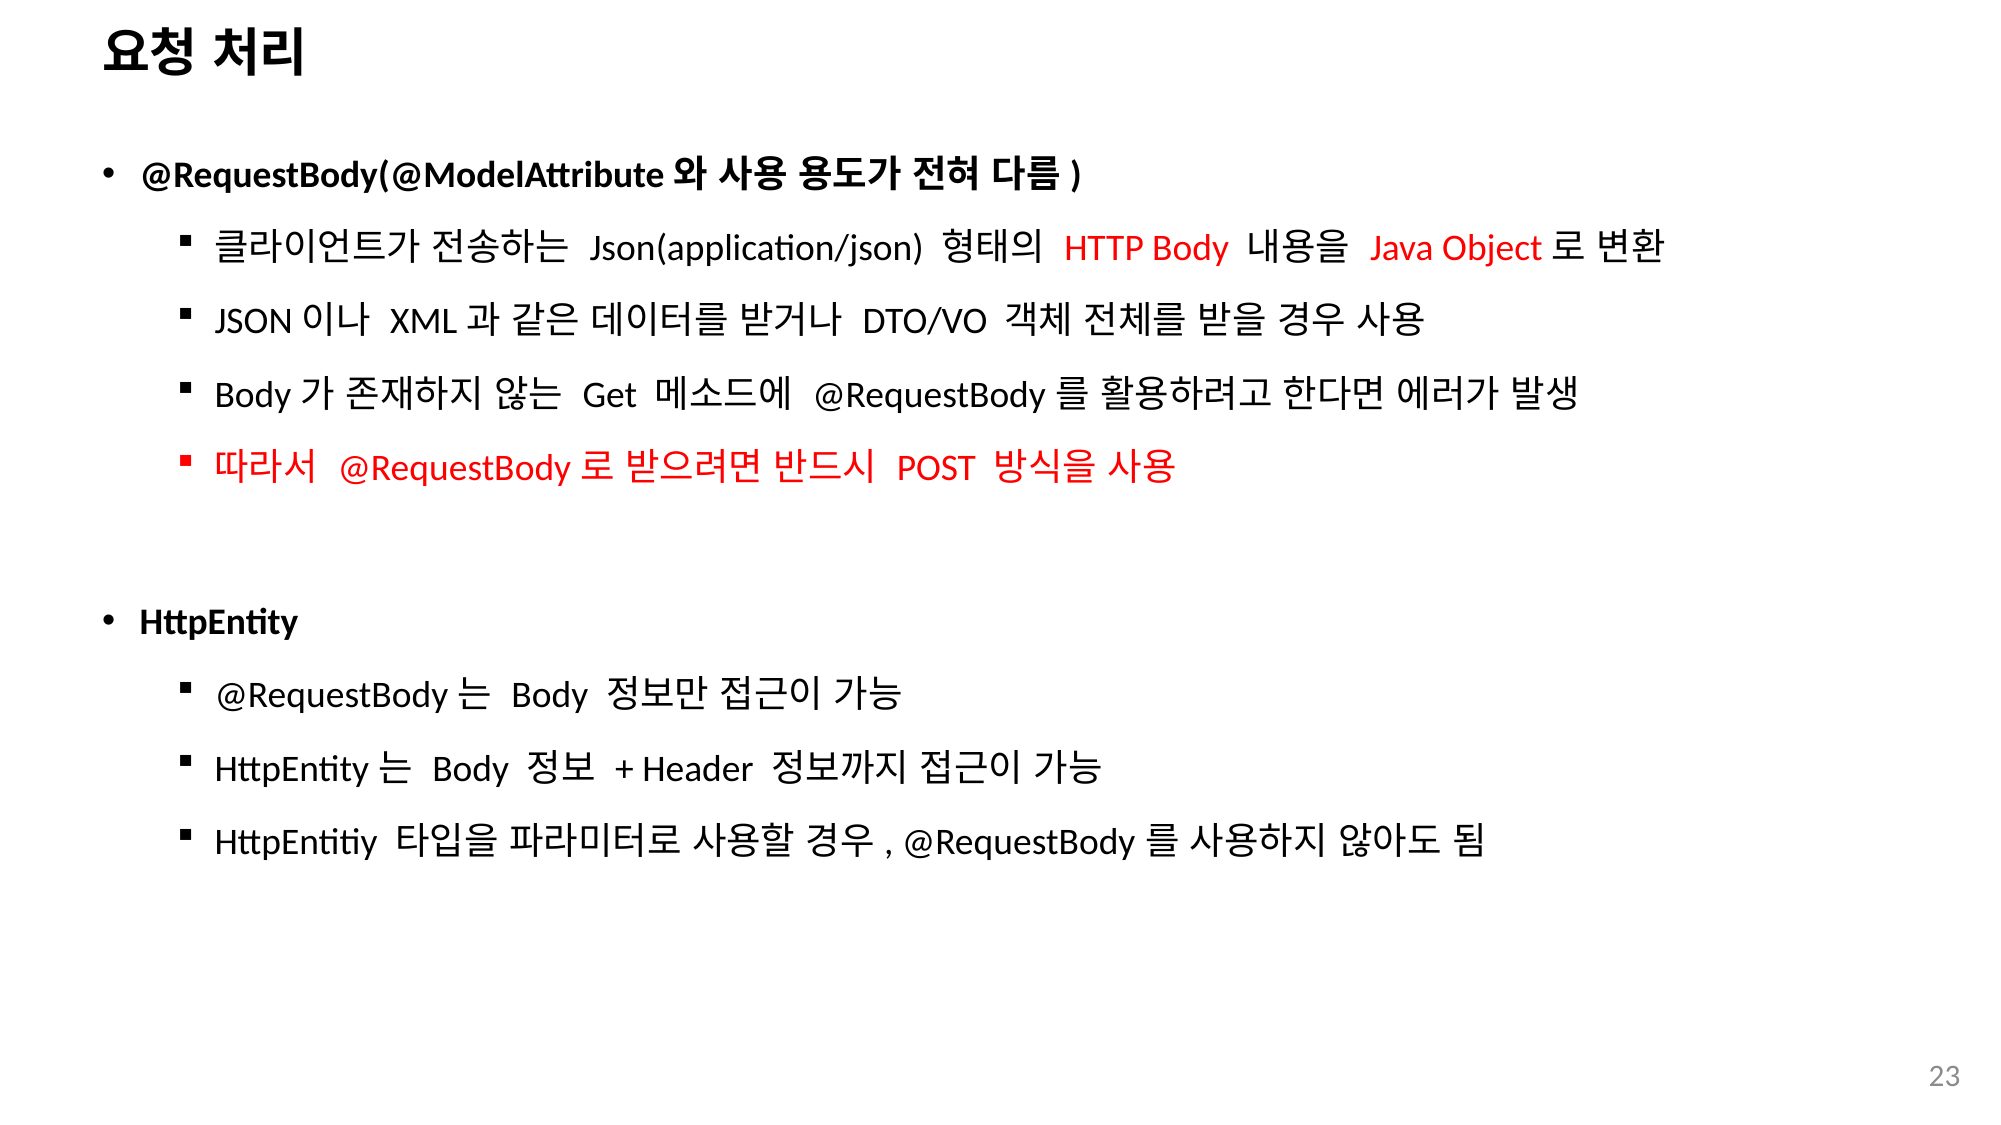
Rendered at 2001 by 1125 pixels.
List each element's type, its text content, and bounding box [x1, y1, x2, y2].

list @RequestBody(@ModelAttribute와 사용 용도가 전혀 다름) 클라이언트가 전송하는 Json(application/json) 형태의 HTTP Body 내용을 Java Object로 변환 JSON이나 XML과 같은 데이터를 받거나 DTO/VO 객체 전체를 받을 경우 사용 Body가 존재하지 않는 Get 메소드에 @RequestBody를 활용하려고 한다면 에러가 발생 따라서 @RequestBody로 받으려면 반드시 POST 방식을 사용 HttpEntity @RequestBody는 Body 정보만 접근이 가능 HttpEntity는 Body 정보 + Header 정보까지 접근이 가능 HttpEntitiy 타입을 파라미터로 사용할 경우, @RequestBody를 사용하지 않아도 됨 [87, 124, 1909, 1066]
title 요청 처리 [87, 26, 1812, 83]
slide_number 23 [1412, 1042, 1976, 1106]
